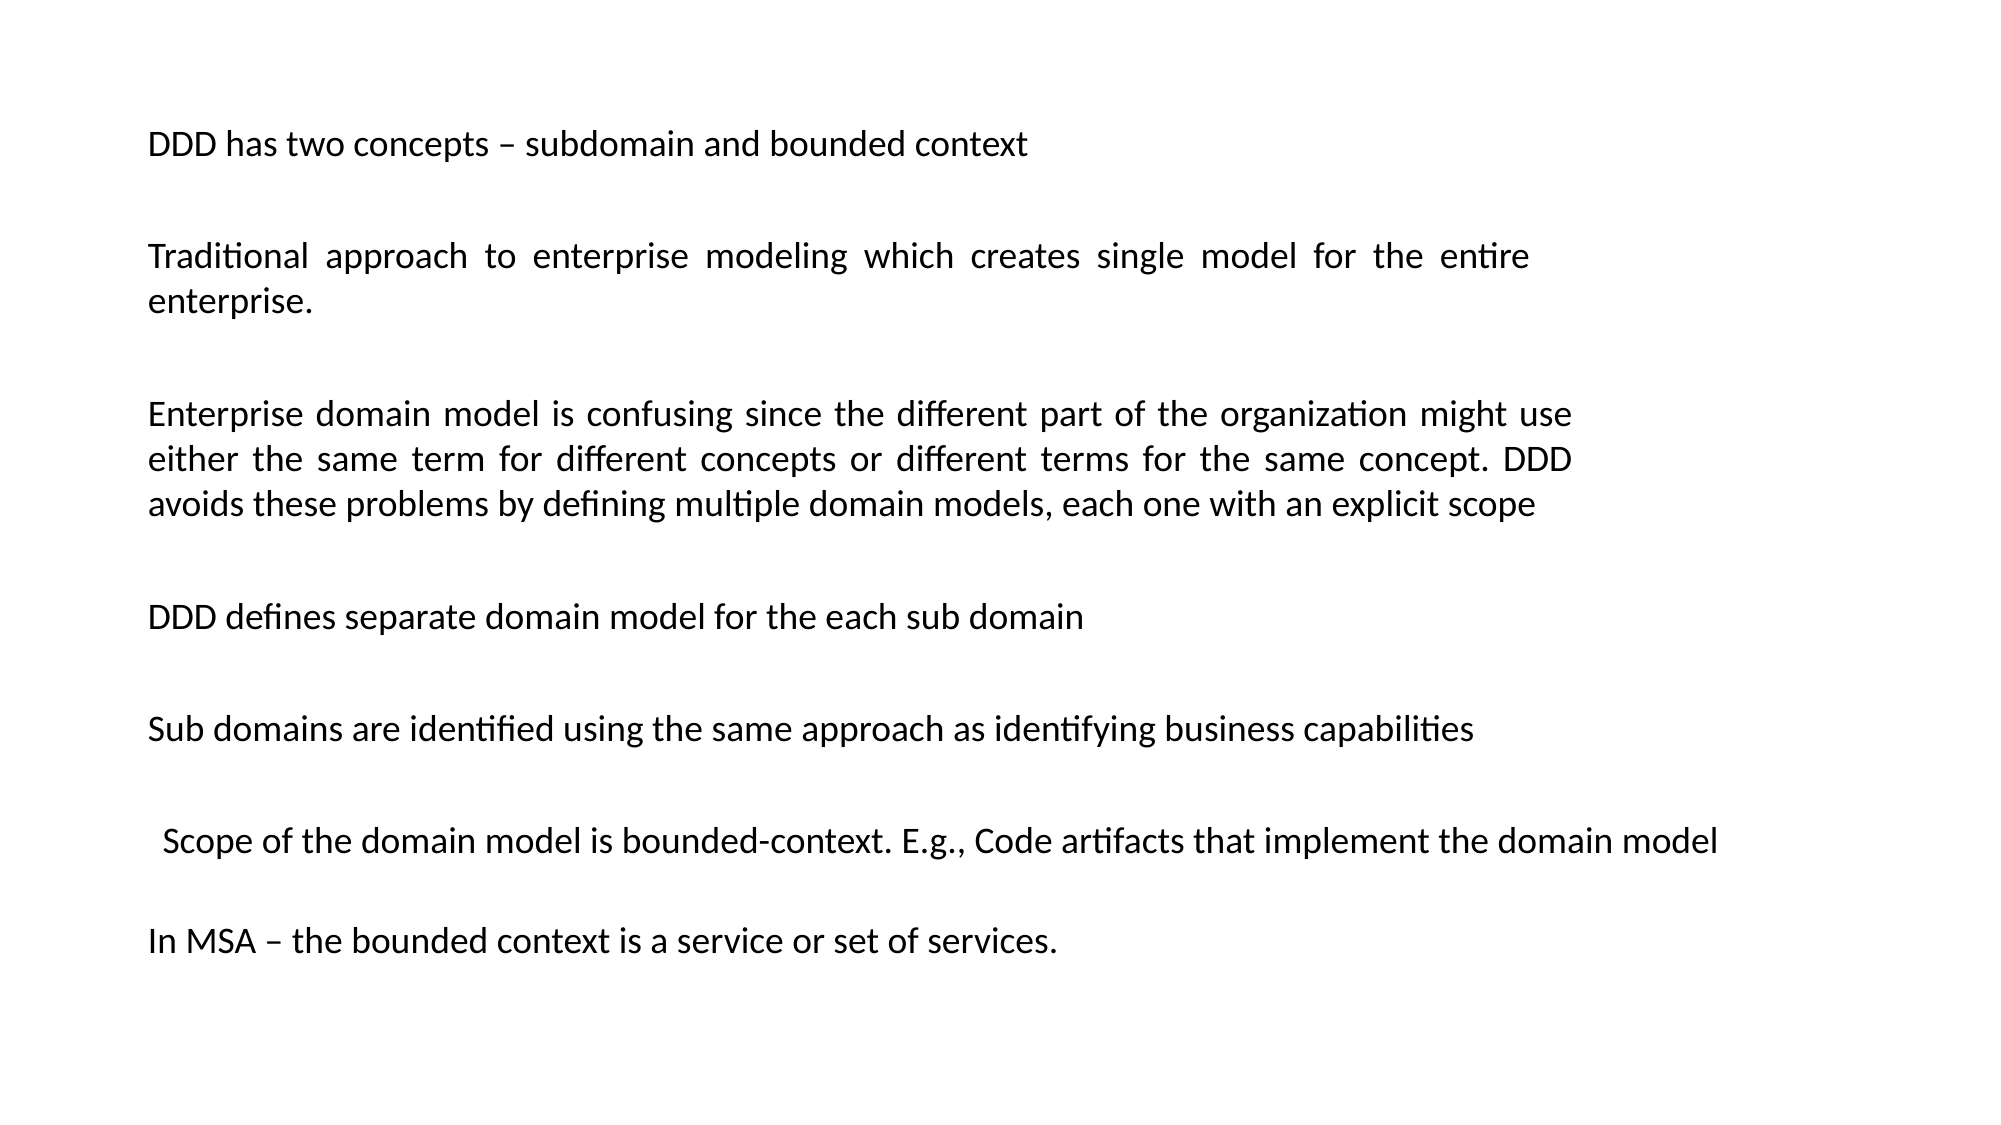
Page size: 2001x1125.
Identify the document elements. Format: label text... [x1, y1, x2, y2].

text_box Scope of the domain model is bounded-context. E.g., Code artifacts that implement the domain model [147, 808, 1745, 869]
text_box Enterprise domain model is confusing since the different part of the organization might use either the same term for different concepts or different terms for the same concept. DDD avoids these problems by defining multiple domain models, each one with an explicit scope [133, 381, 1589, 532]
text_box Sub domains are identified using the same approach as identifying business capabilities [133, 696, 1589, 757]
text_box In MSA – the bounded context is a service or set of services. [133, 908, 1764, 969]
text_box DDD defines separate domain model for the each sub domain [133, 584, 1745, 645]
text_box Traditional approach to enterprise modeling which creates single model for the entire enterprise. [133, 224, 1547, 329]
text_box DDD has two concepts – subdomain and bounded context [133, 111, 1560, 172]
